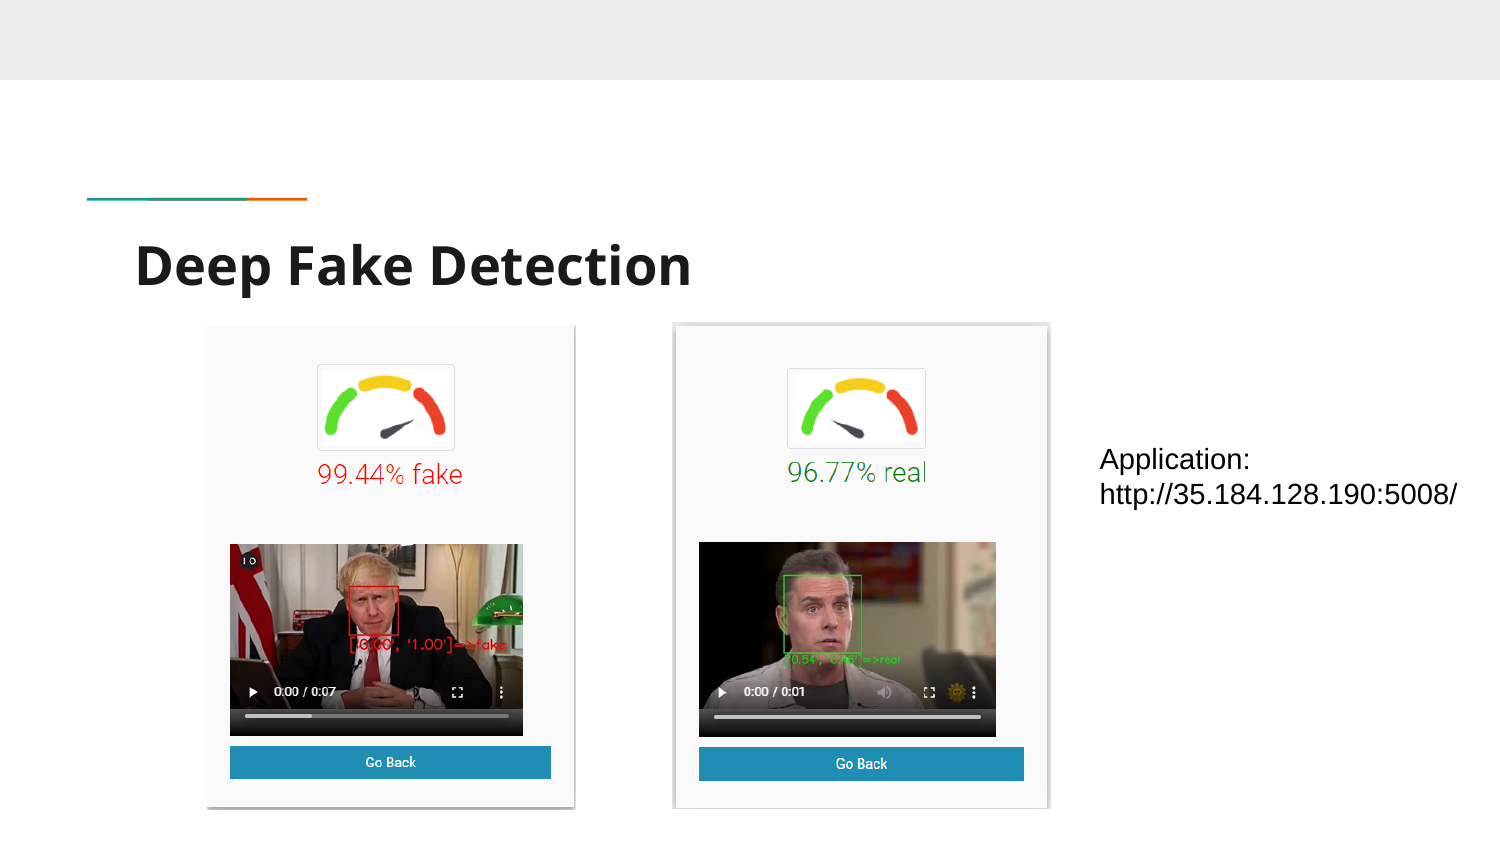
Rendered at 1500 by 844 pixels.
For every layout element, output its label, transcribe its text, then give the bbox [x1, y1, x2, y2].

picture [672, 322, 1052, 809]
picture [207, 325, 576, 810]
title Deep Fake Detection [119, 216, 1381, 305]
text_box Application: http://35.184.128.190:5008/ [1084, 433, 1500, 518]
